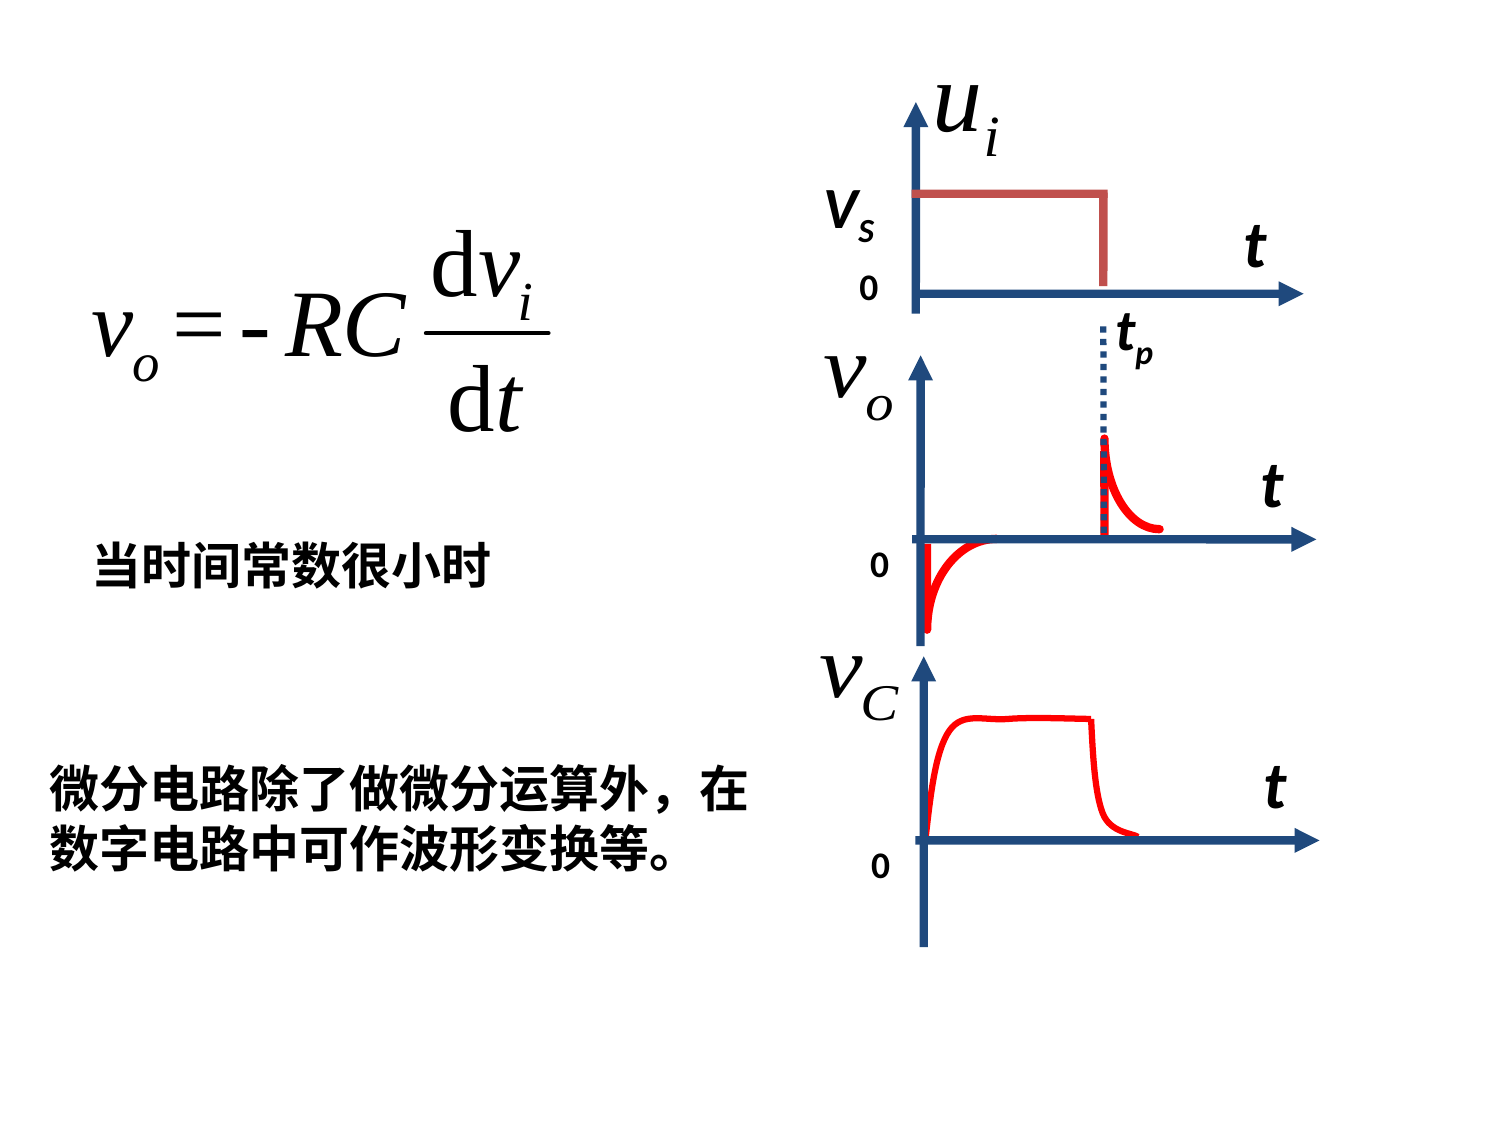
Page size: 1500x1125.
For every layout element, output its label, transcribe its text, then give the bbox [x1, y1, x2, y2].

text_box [808, 30, 1316, 306]
text_box 微分电路除了做微分运算外，在数字电路中可作波形变换等。 [35, 749, 786, 886]
text_box 当时间常数很小时 [76, 527, 585, 602]
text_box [78, 206, 570, 453]
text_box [806, 608, 1336, 948]
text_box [785, 308, 1333, 647]
